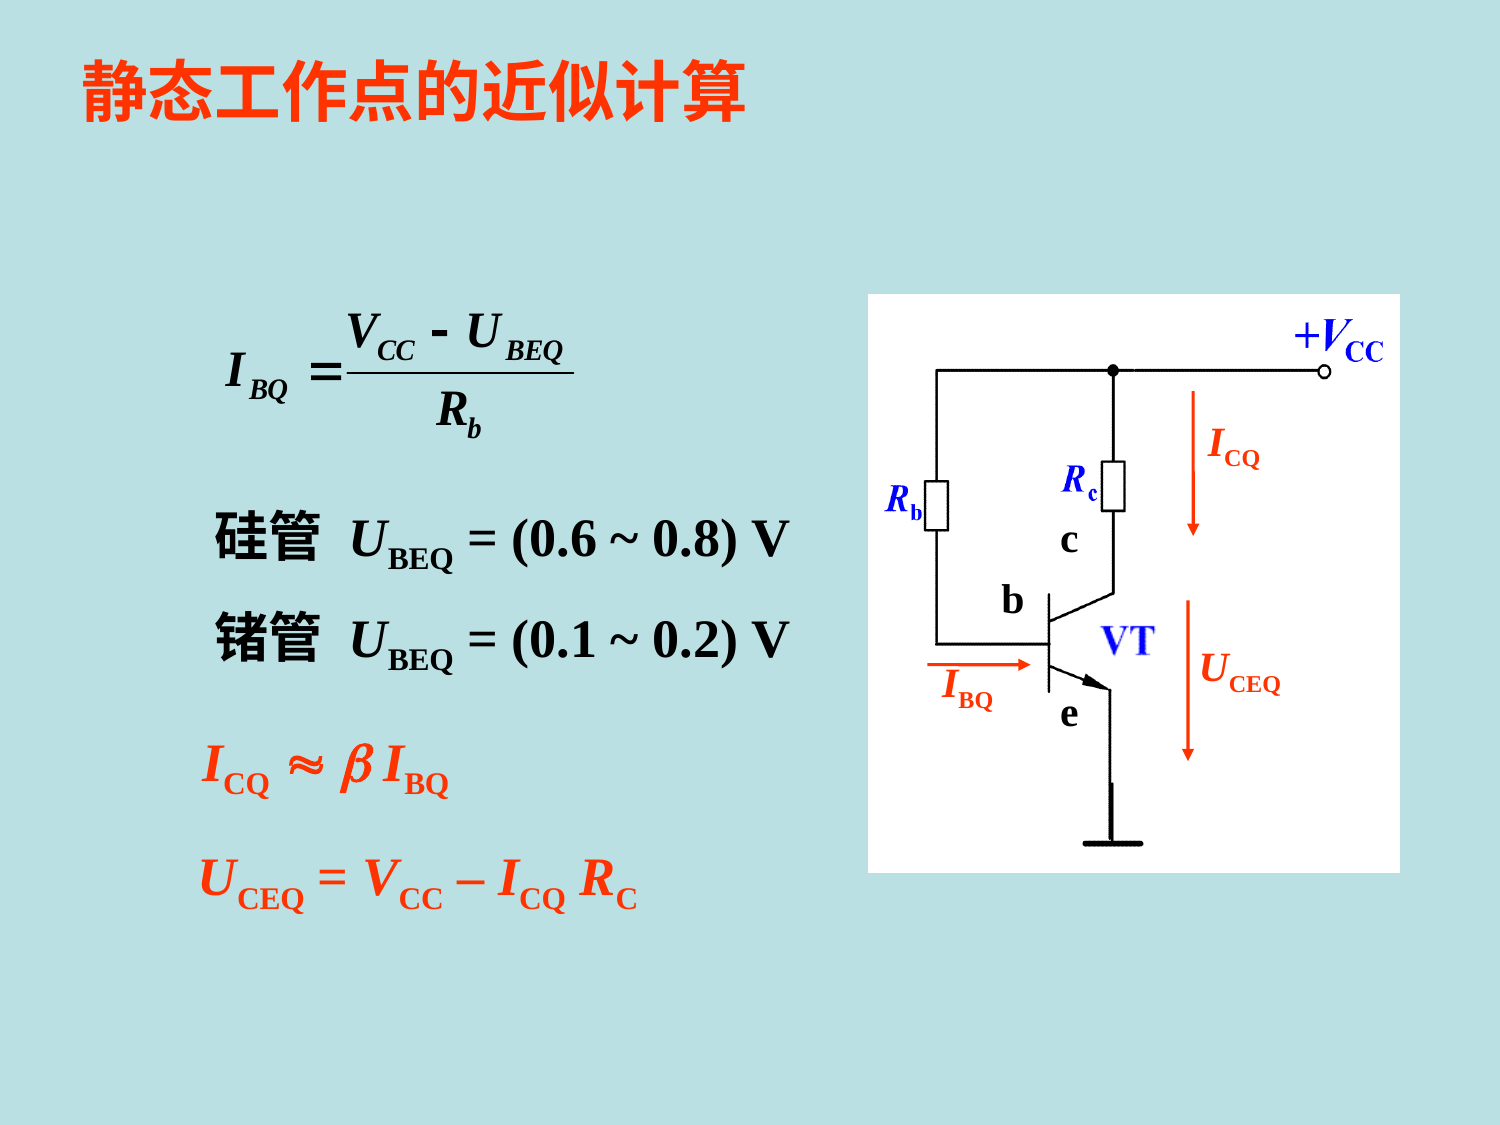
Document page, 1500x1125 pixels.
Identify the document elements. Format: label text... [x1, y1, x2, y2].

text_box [215, 297, 585, 451]
text_box ICQ   IBQ [187, 719, 700, 809]
text_box 硅管 UBEQ = (0.6 ~ 0.8) V 锗管 UBEQ = (0.1 ~ 0.2) V [200, 494, 868, 685]
text_box UCEQ = VCC – ICQ RC [183, 834, 783, 923]
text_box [868, 294, 1400, 873]
text_box 静态工作点的近似计算 [66, 42, 1317, 138]
